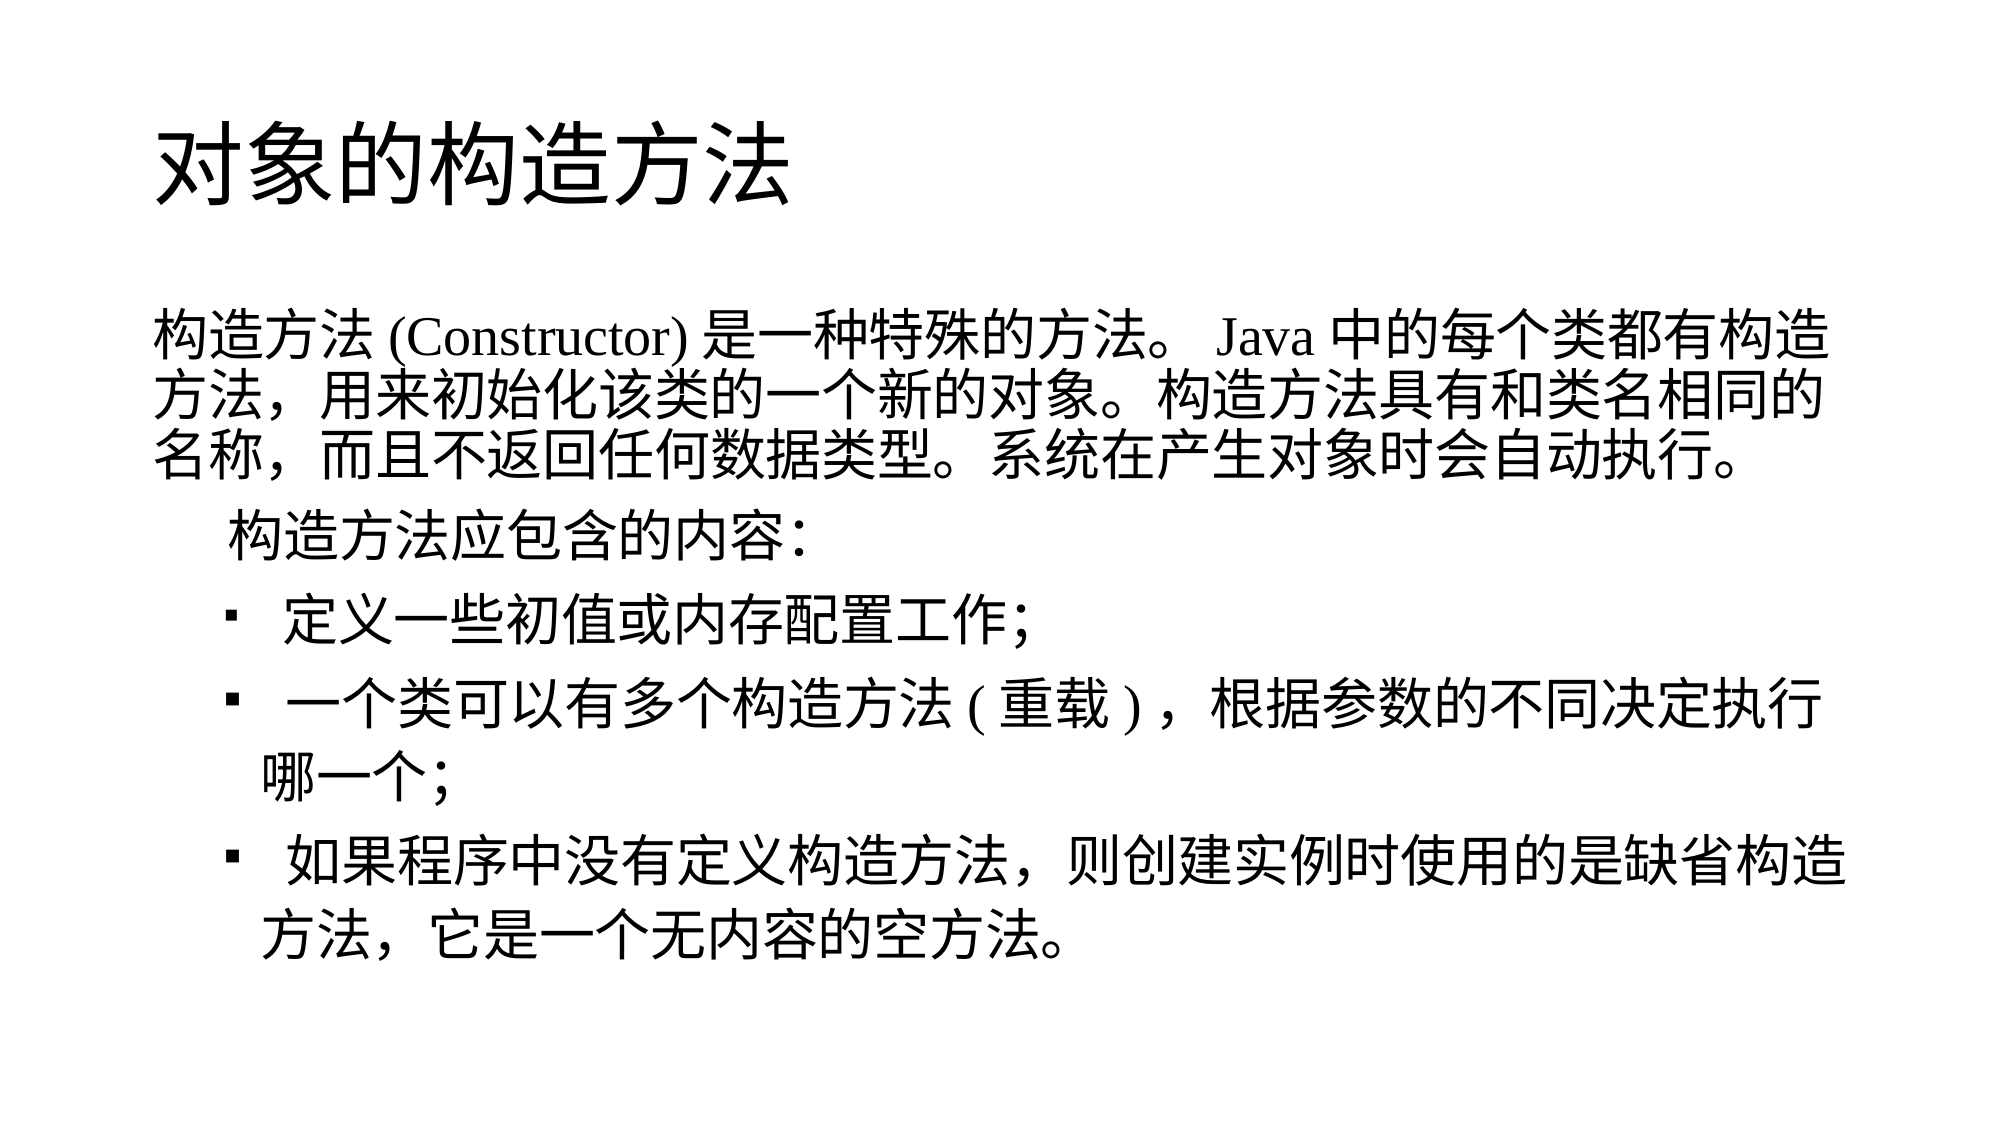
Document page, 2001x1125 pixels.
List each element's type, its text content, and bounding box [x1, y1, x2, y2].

list 构造方法(Constructor)是一种特殊的方法。Java中的每个类都有构造方法，用来初始化该类的一个新的对象。构造方法具有和类名相同的名称，而且不返回任何数据类型。系统在产生对象时会自动执行。 构造方法应包含的内容： 定义一些初值或内存配置工作； 一个类可以有多个构造方法(重载)，根据参数的不同决定执行哪一个； 如果程序中没有定义构造方法，则创建实例时使用的是缺省构造方法，它是一个无内容的空方法。 [137, 299, 1863, 1014]
title 对象的构造方法 [137, 59, 1863, 278]
